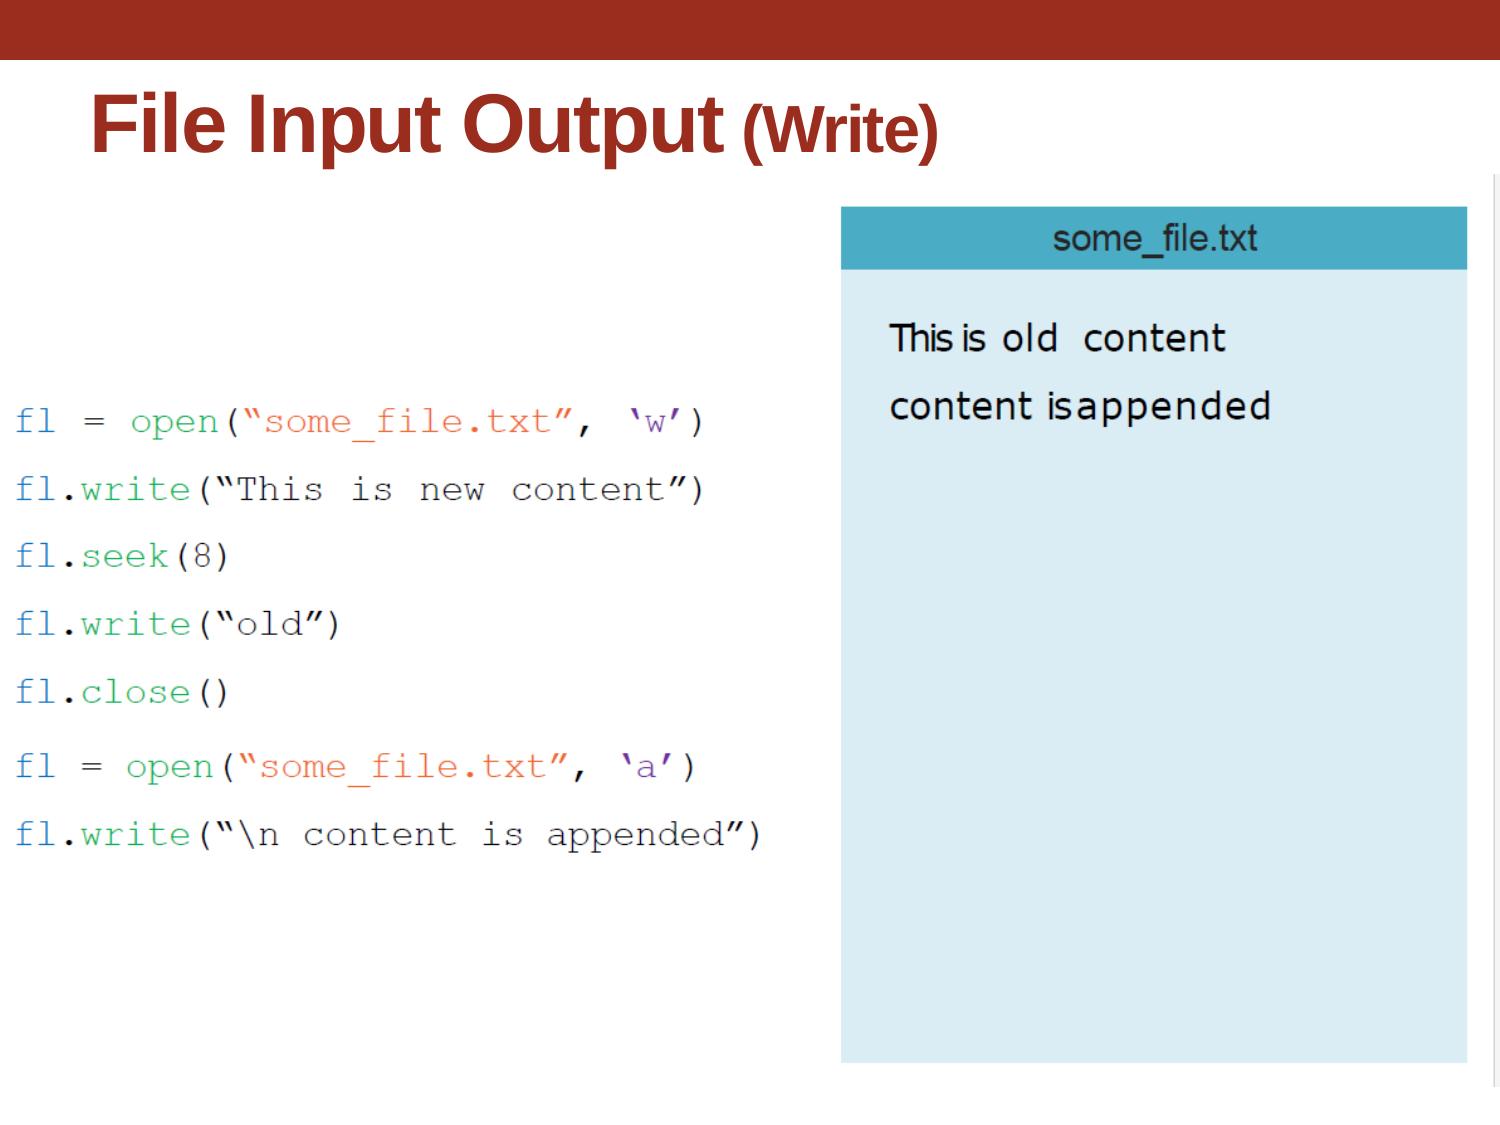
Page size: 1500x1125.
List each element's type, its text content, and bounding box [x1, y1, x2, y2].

text_box File Input Output (Write) [75, 37, 1425, 173]
picture [0, 174, 1500, 1087]
